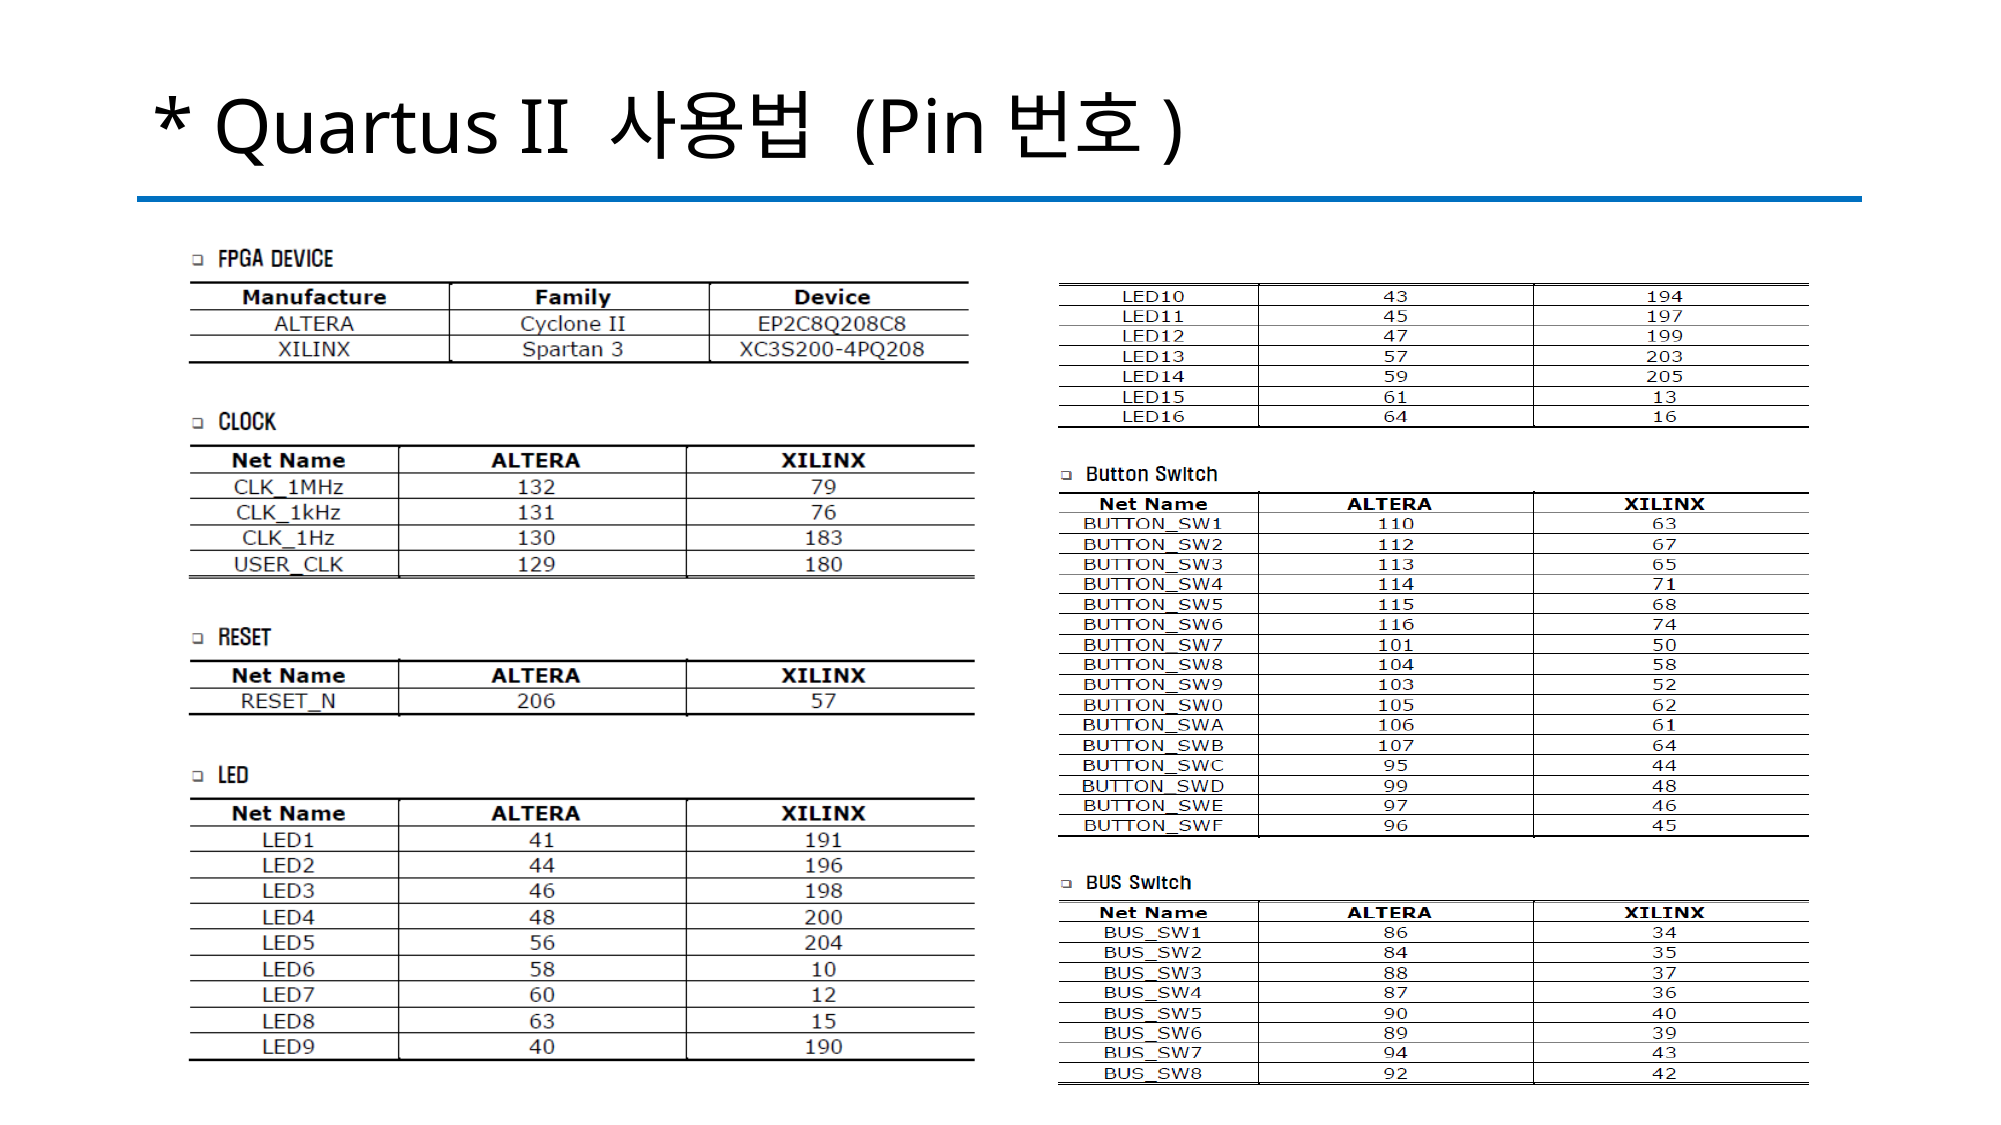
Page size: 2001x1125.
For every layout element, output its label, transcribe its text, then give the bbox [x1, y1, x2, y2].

picture [1033, 279, 1828, 1089]
picture [137, 221, 999, 1089]
title * Quartus II 사용법 (Pin번호) [137, 59, 1863, 198]
